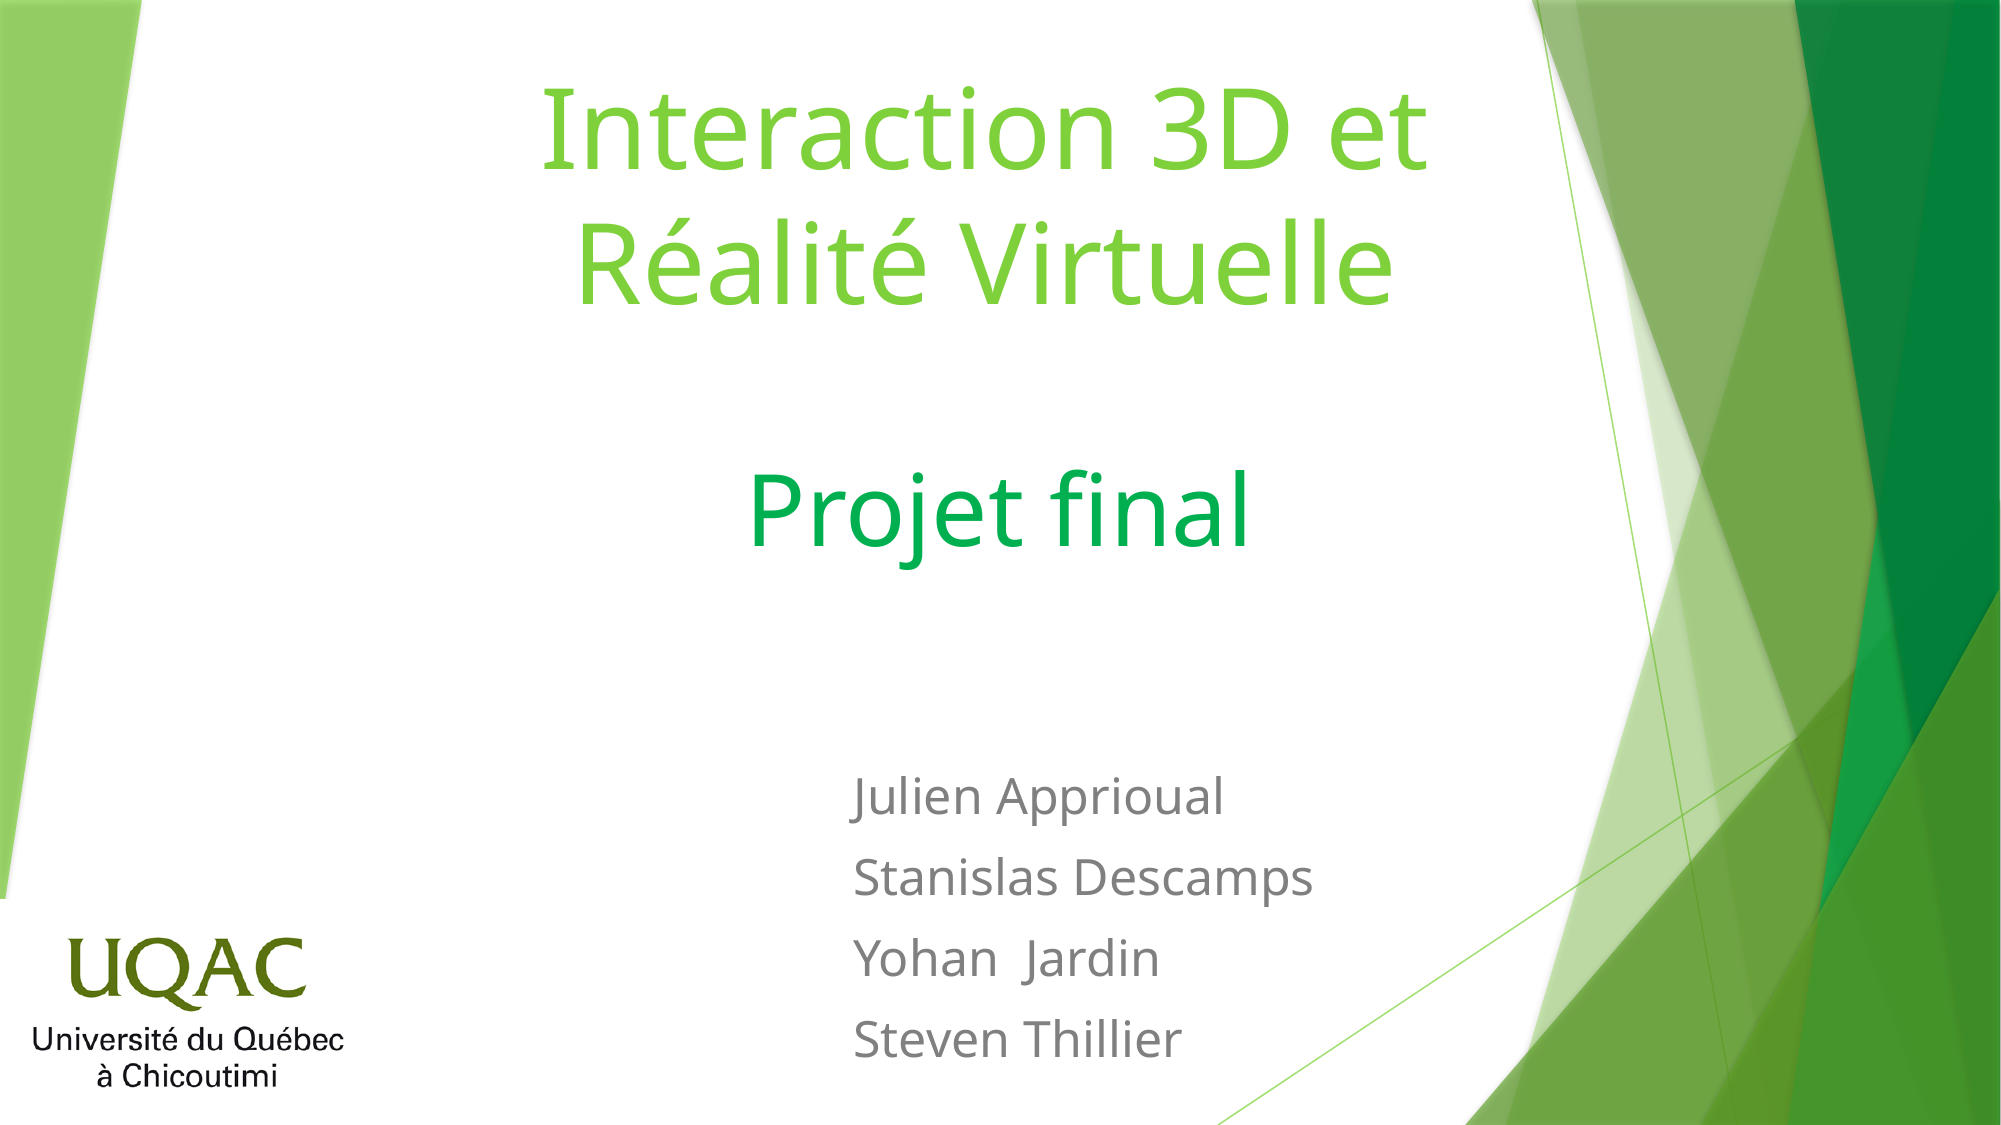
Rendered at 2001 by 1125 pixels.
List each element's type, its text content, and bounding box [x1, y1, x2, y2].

picture [0, 899, 376, 1125]
subtitle Julien Apprioual Stanislas Descamps Yohan Jardin Steven Thillier [838, 757, 2000, 938]
text_box Projet final [0, 439, 2000, 574]
title Interaction 3D et Réalité Virtuelle [0, 64, 2000, 335]
